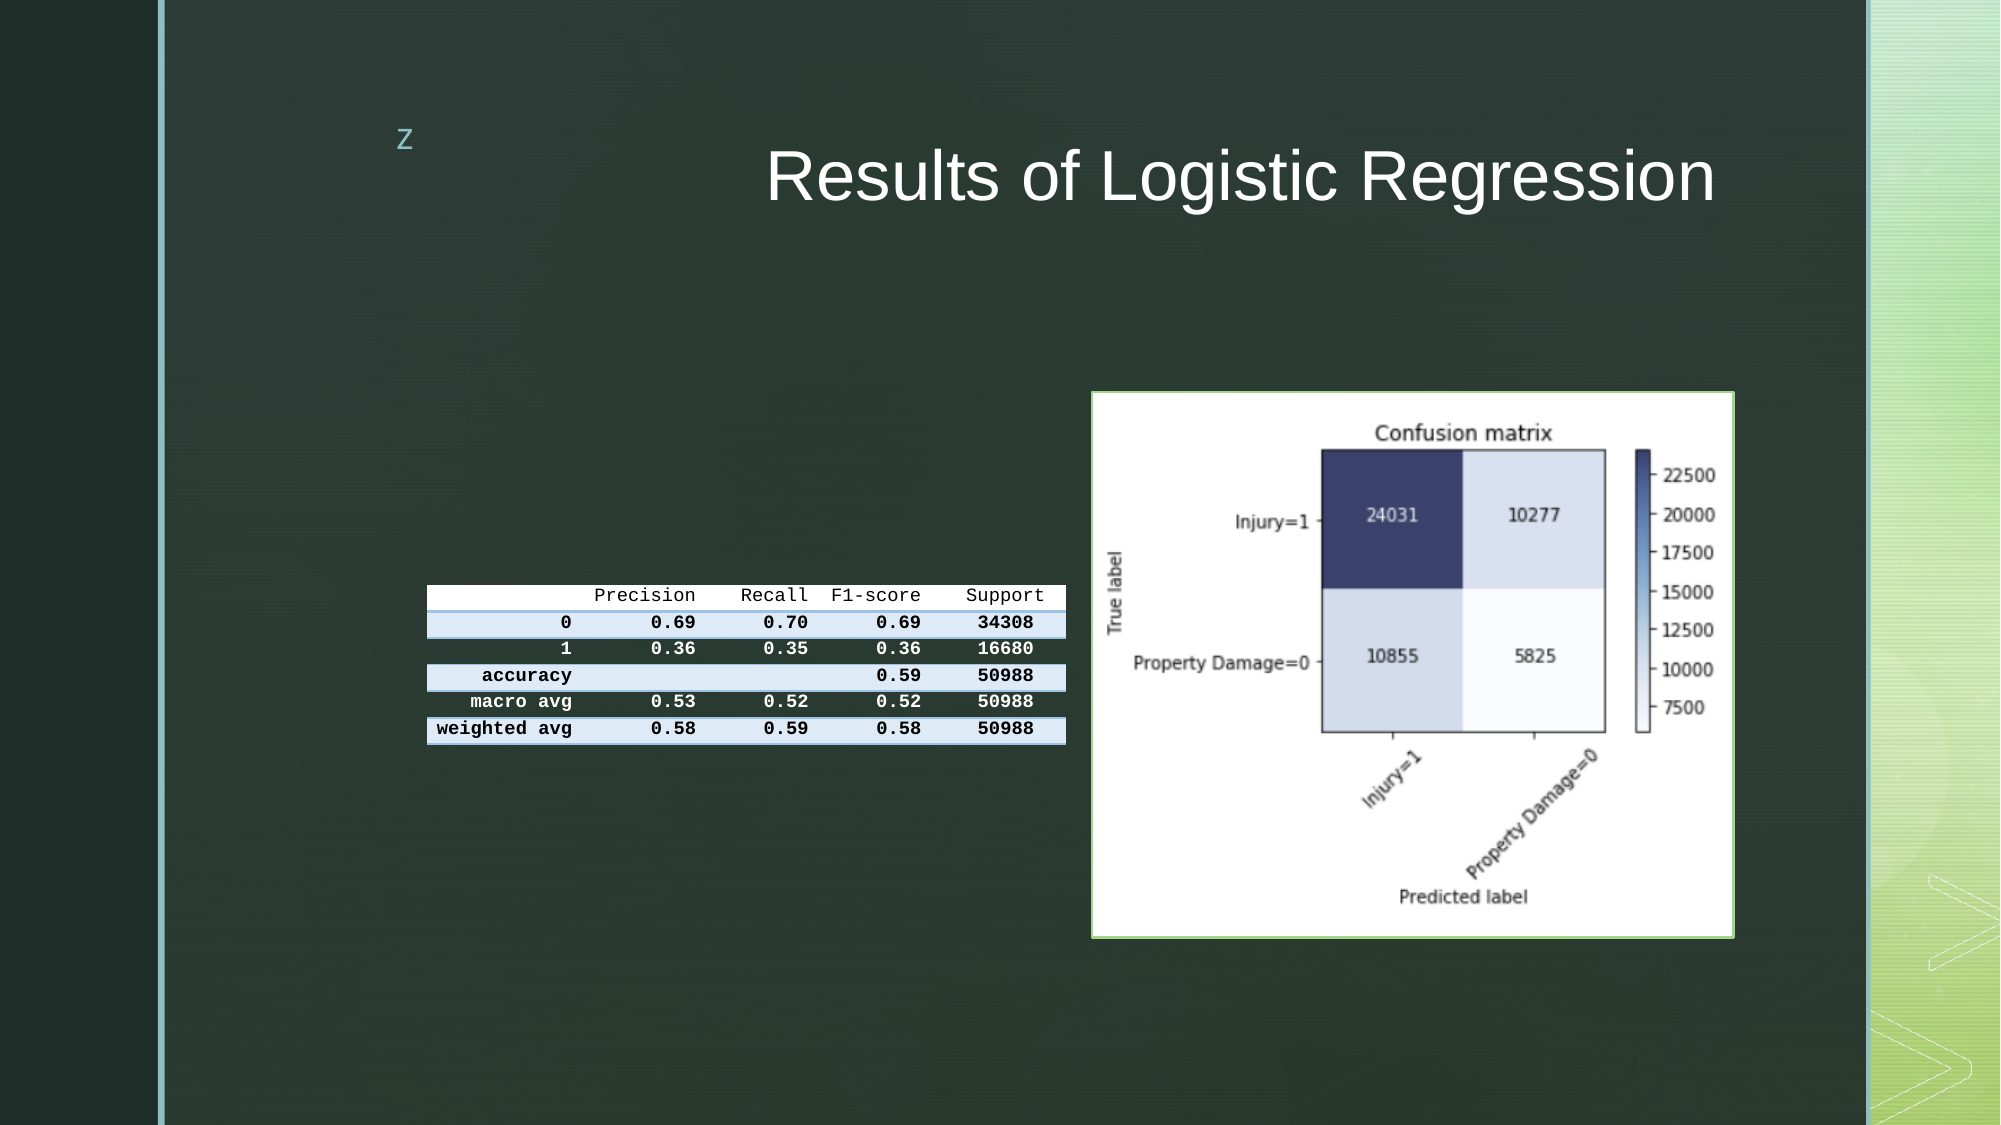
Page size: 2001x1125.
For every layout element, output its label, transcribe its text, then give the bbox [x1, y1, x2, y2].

picture [1871, 0, 2001, 1125]
table_cell 1 0.36 0.35 0.36 16680 [427, 639, 1066, 664]
table_header Precision Recall F1-score Support [427, 585, 1066, 610]
table_cell weighted avg 0.58 0.59 0.58 50988 [427, 719, 1066, 743]
table_cell macro avg 0.53 0.52 0.52 50988 [427, 692, 1066, 717]
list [1093, 392, 1733, 937]
title Results of Logistic Regression [428, 132, 1733, 310]
table_cell 0 0.69 0.70 0.69 34308 [427, 613, 1066, 637]
table_cell accuracy 0.59 50988 [427, 665, 1066, 690]
